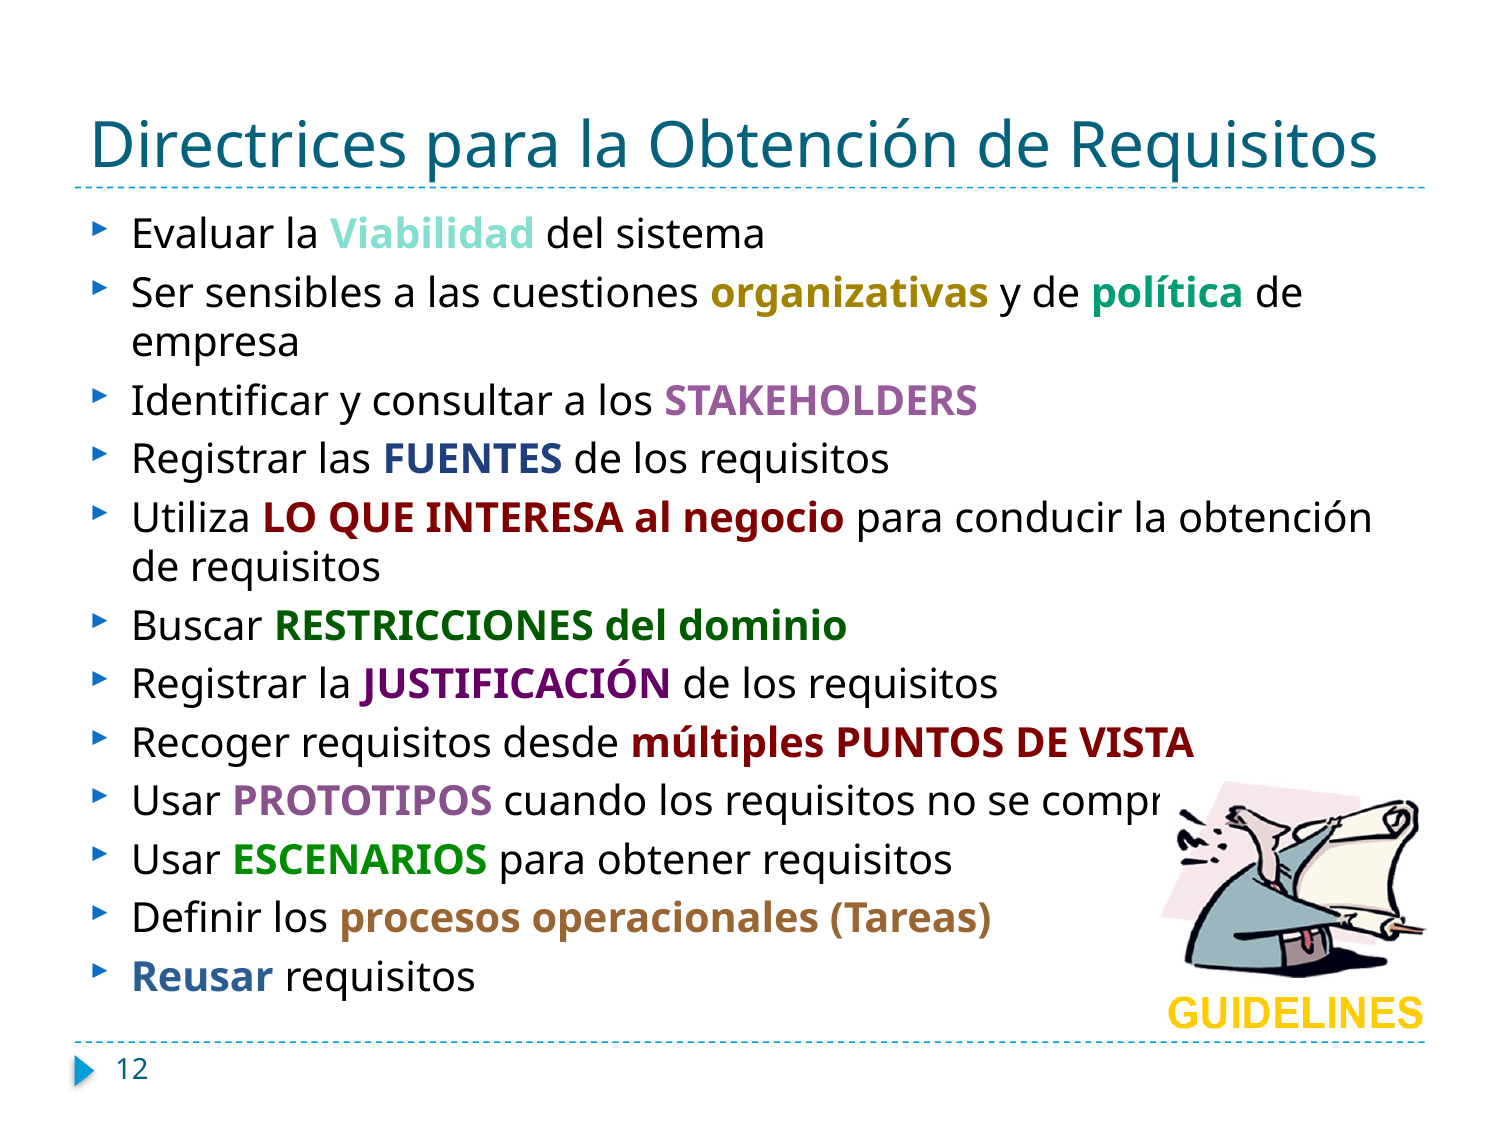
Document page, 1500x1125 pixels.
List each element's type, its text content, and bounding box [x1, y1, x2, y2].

picture [1159, 781, 1430, 1032]
slide_number 12 [100, 1042, 426, 1103]
title Directrices para la Obtención de Requisitos [75, 24, 1425, 188]
list Evaluar la Viabilidad del sistema Ser sensibles a las cuestiones organizativas y de política de empresa Identificar y consultar a los STAKEHOLDERS Registrar las FUENTES de los requisitos Utiliza LO QUE INTERESA al negocio para conducir la obtención de requisitos Buscar RESTRICCIONES del dominio Registrar la JUSTIFICACIÓN de los requisitos Recoger requisitos desde múltiples PUNTOS DE VISTA Usar PROTOTIPOS cuando los requisitos no se comprenden Usar ESCENARIOS para obtener requisitos Definir los procesos operacionales (Tareas) Reusar requisitos [75, 200, 1425, 1010]
